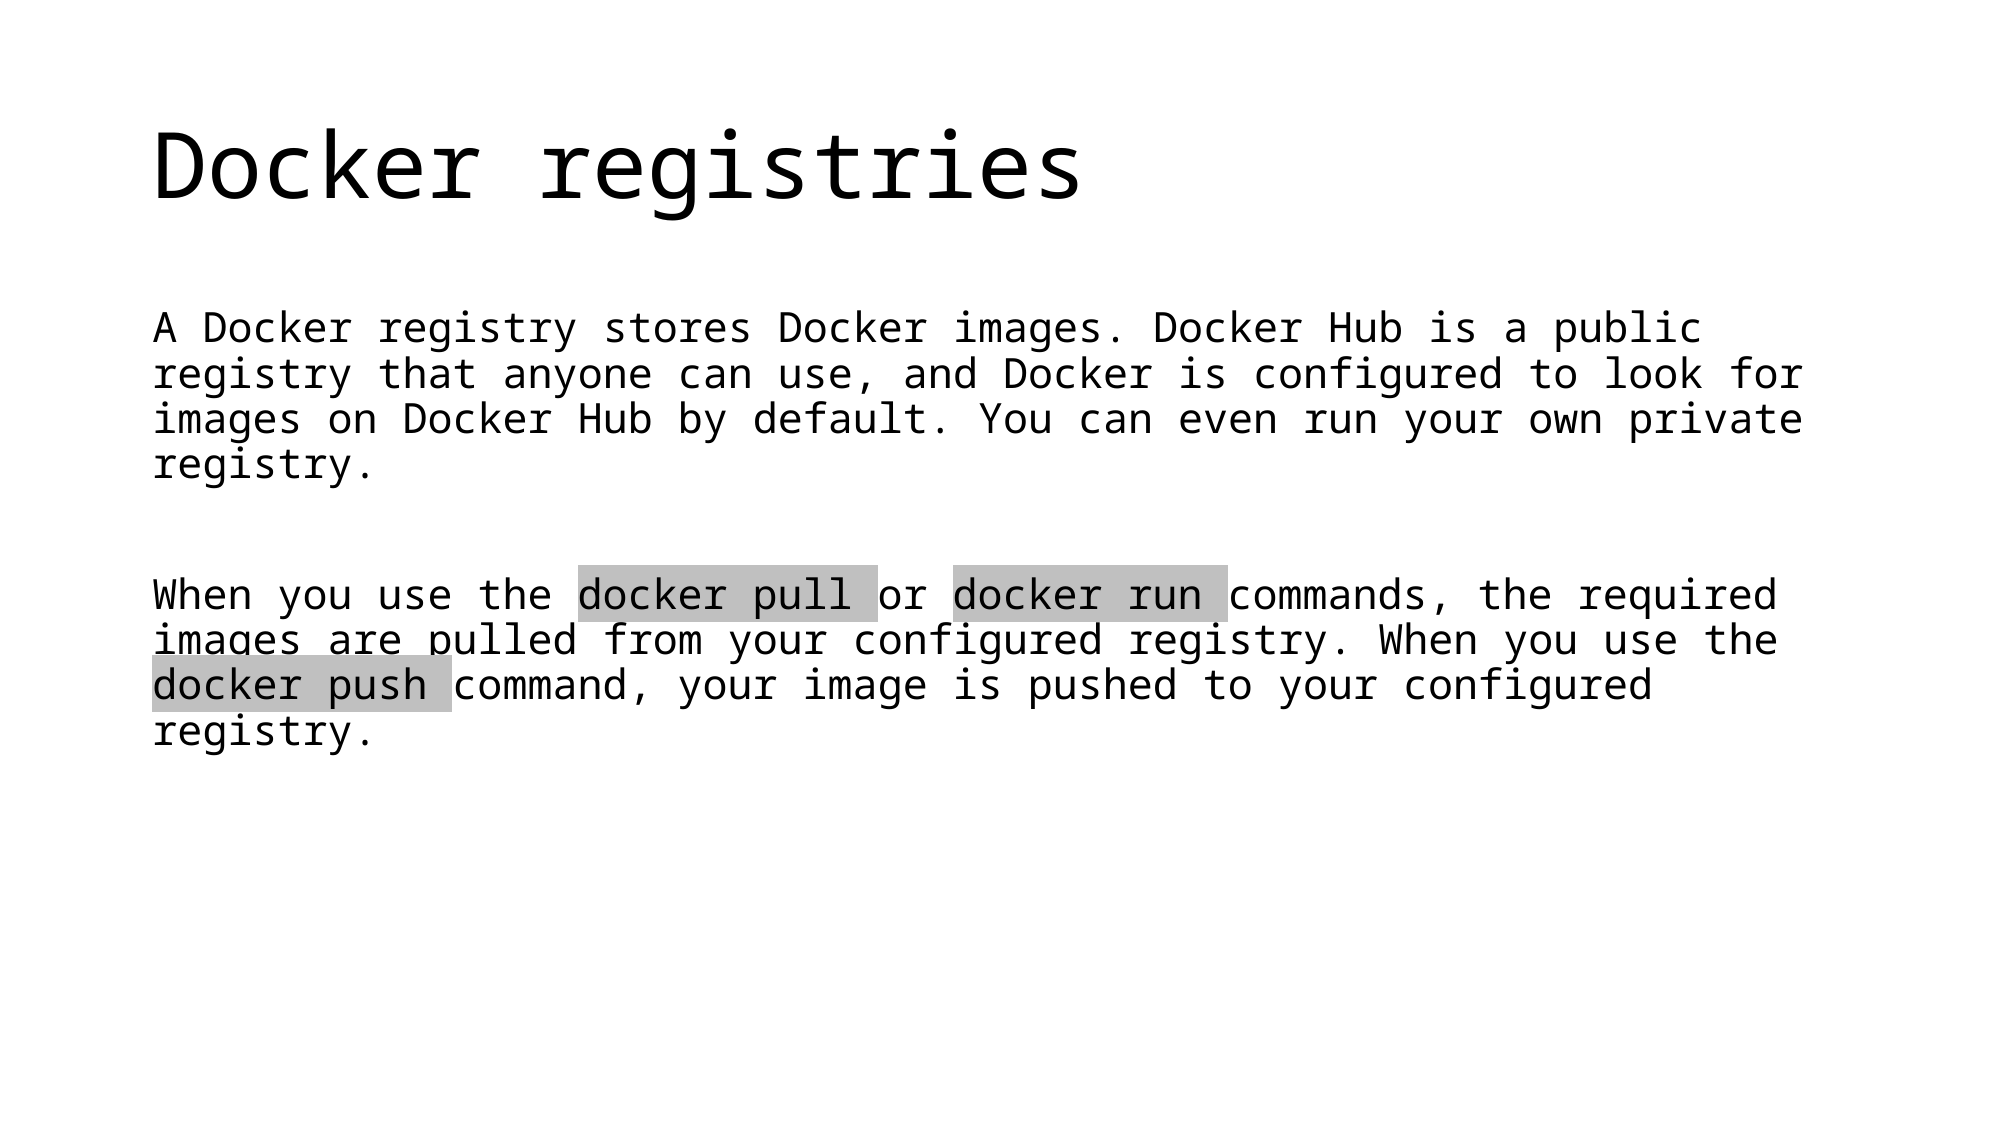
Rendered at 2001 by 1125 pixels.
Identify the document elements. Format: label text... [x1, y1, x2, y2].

list A Docker registry stores Docker images. Docker Hub is a public registry that anyone can use, and Docker is configured to look for images on Docker Hub by default. You can even run your own private registry. When you use the docker pull or docker run commands, the required images are pulled from your configured registry. When you use the docker push command, your image is pushed to your configured registry. [137, 299, 1863, 819]
title Docker registries [137, 59, 1863, 278]
